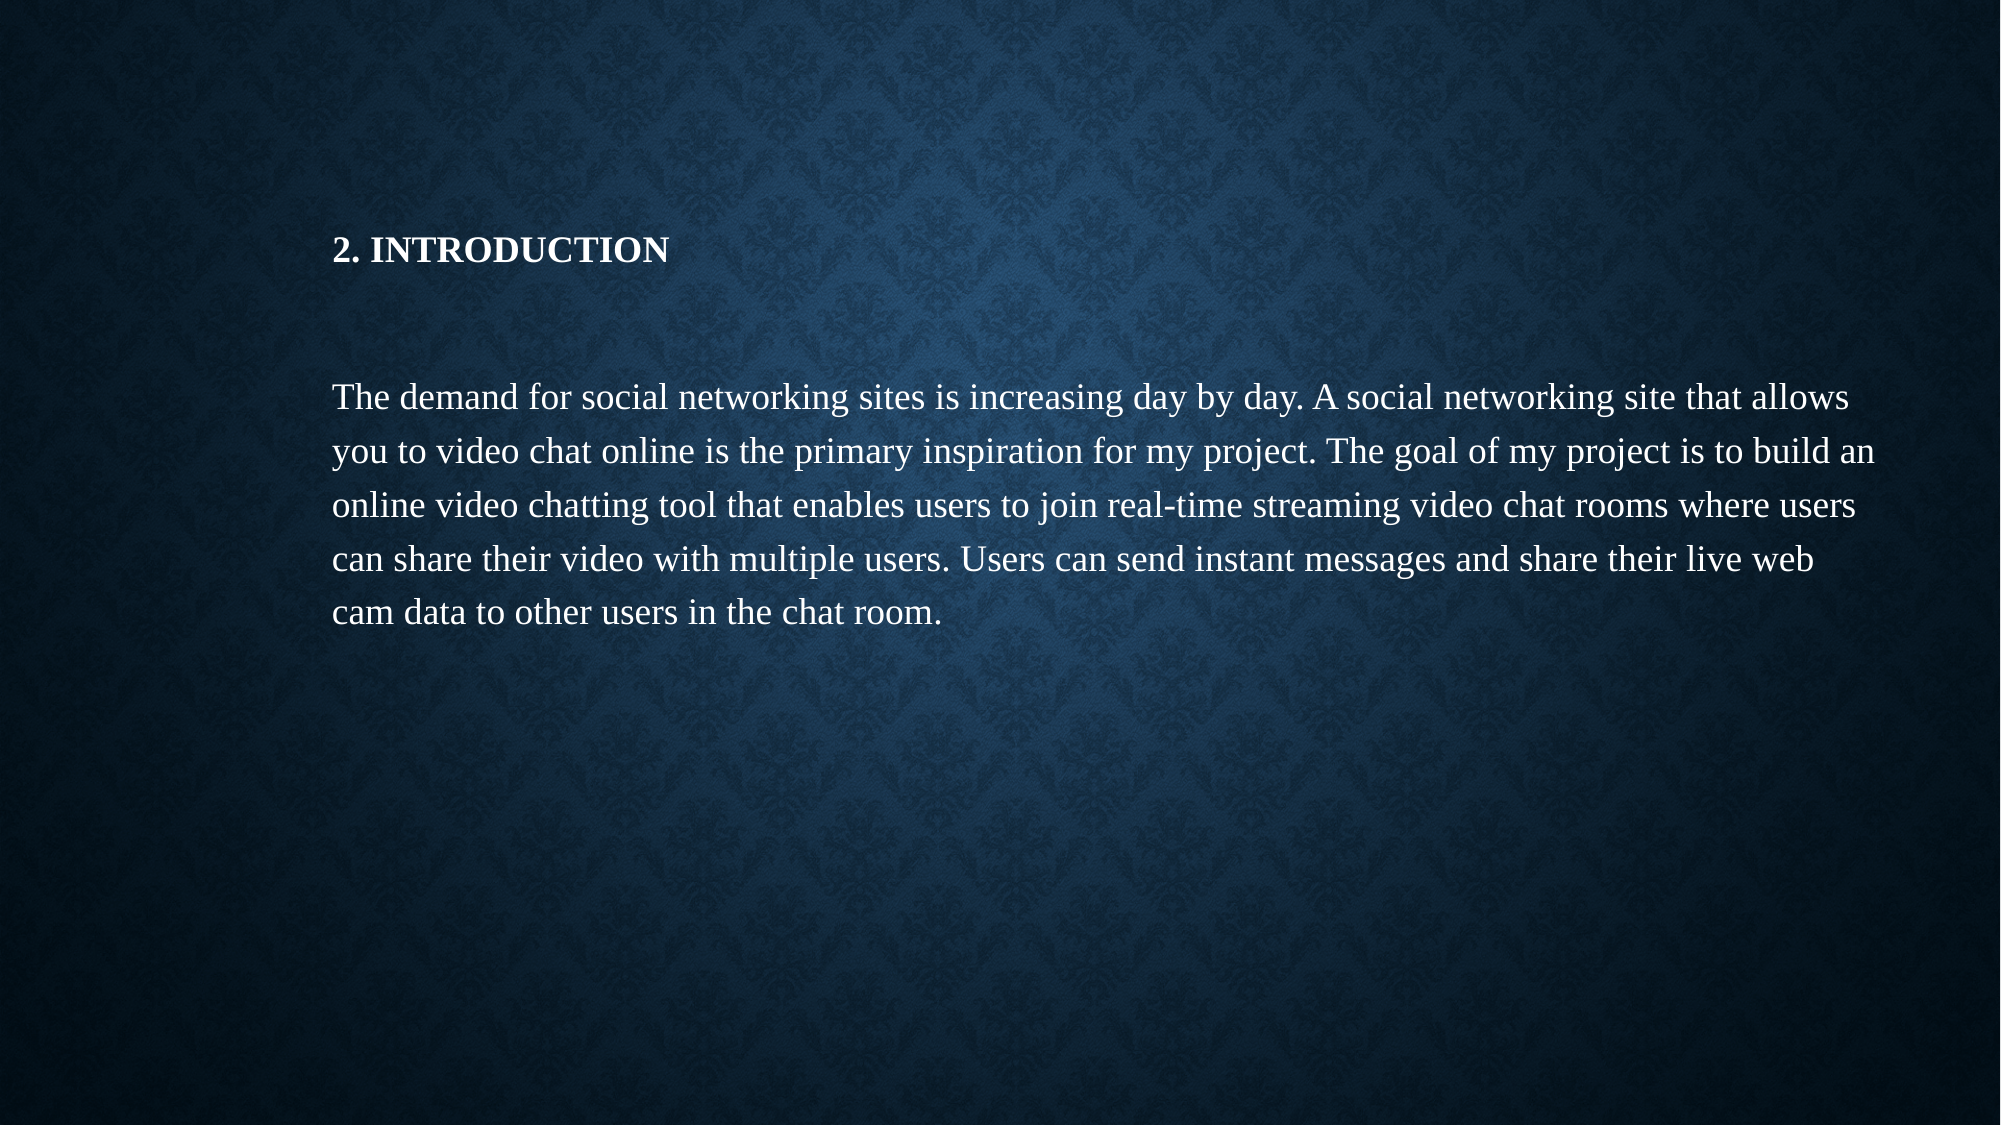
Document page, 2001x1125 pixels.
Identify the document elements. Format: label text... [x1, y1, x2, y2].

subtitle The demand for social networking sites is increasing day by day. A social networking site that allows you to video chat online is the primary inspiration for my project. The goal of my project is to build an online video chatting tool that enables users to join real-time streaming video chat rooms where users can share their video with multiple users. Users can send instant messages and share their live web cam data to other users in the chat room. [316, 355, 1895, 876]
title 2. Introduction [179, 201, 824, 324]
